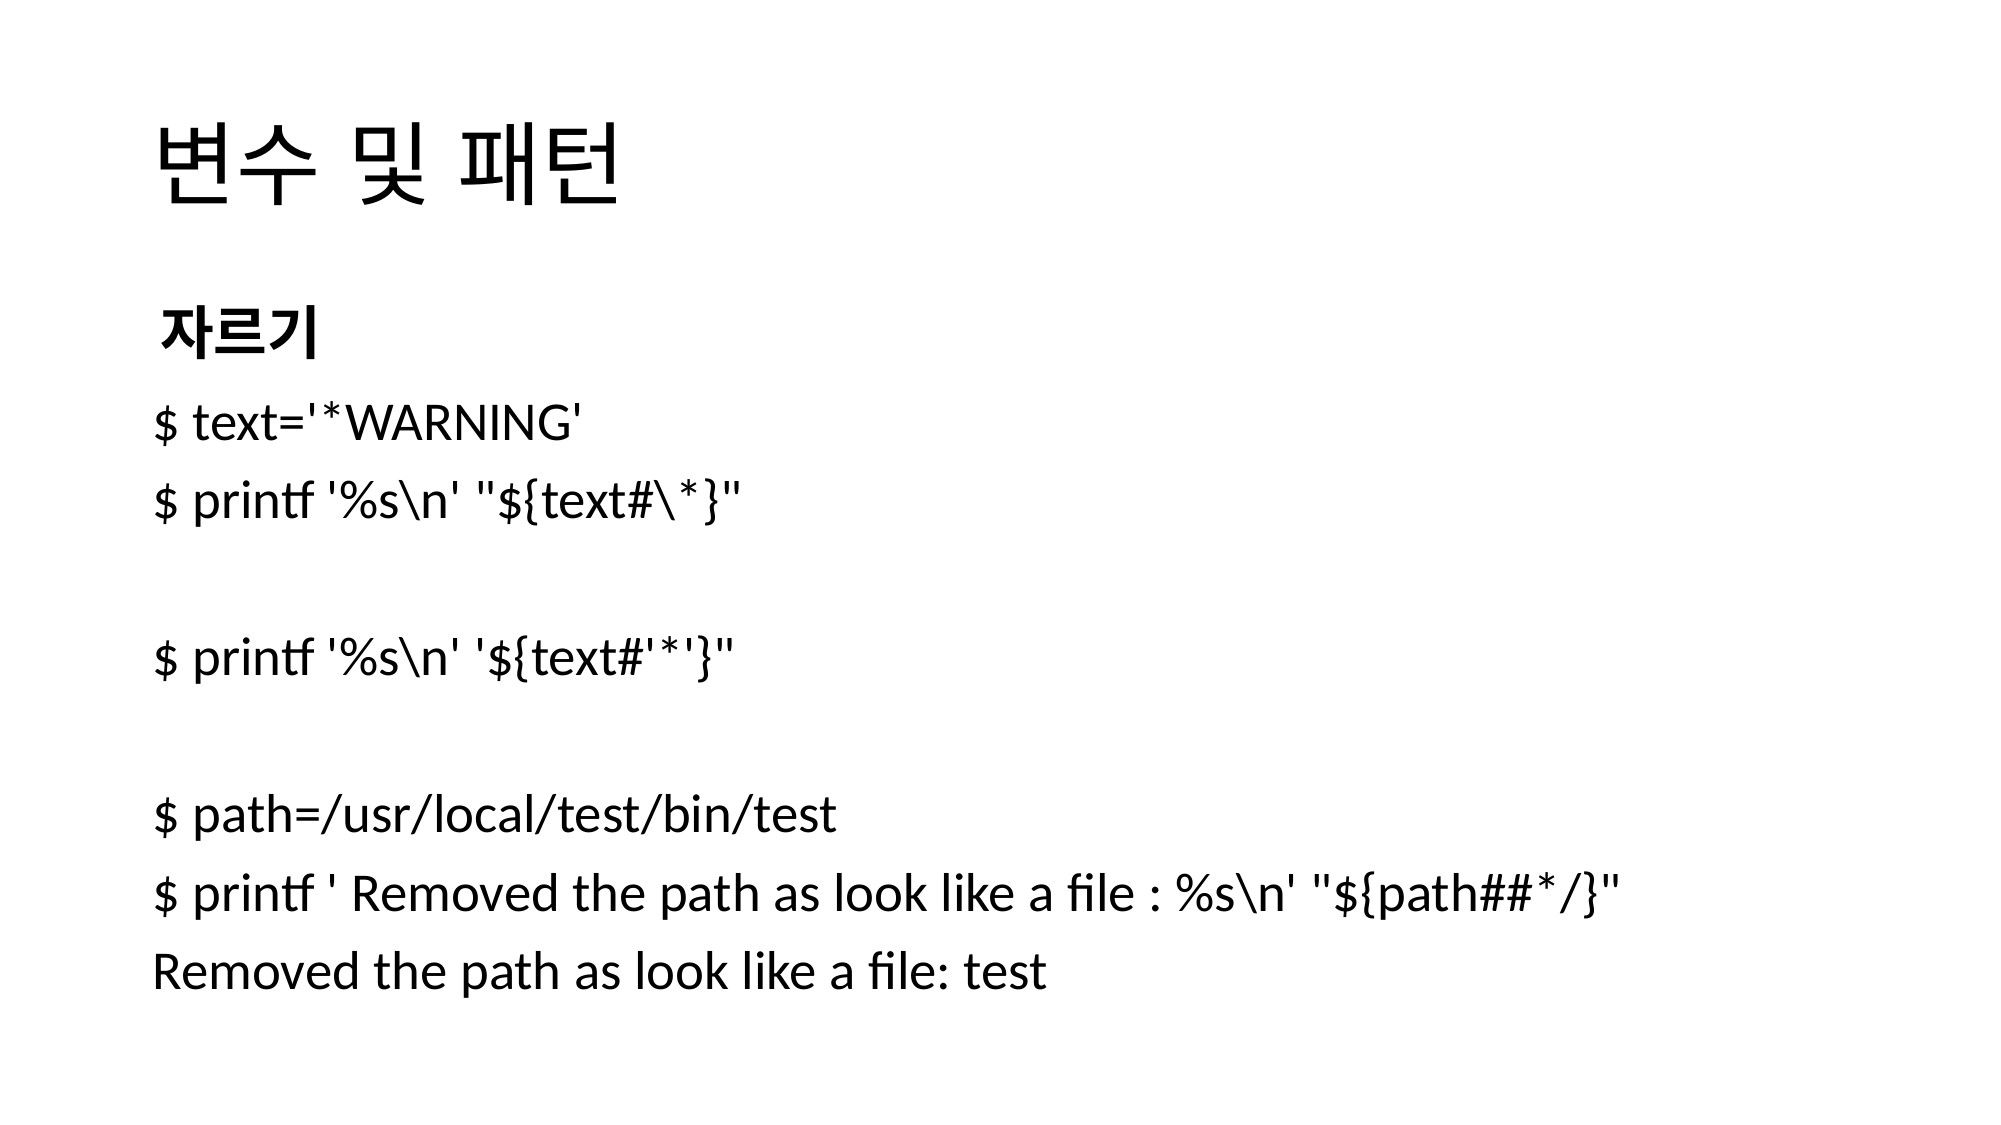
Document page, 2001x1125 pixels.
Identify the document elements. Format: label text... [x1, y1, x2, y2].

text_box 자르기 [145, 288, 336, 374]
title 변수 및 패턴 [137, 59, 1863, 278]
list $ text='*WARNING' $ printf '%s\n' "${text#\*}" $ printf '%s\n' '${text#'*'}" $ path=/usr/local/test/bin/test $ printf ' Removed the path as look like a file : %s\n' "${path##*/}" Removed the path as look like a file: test [137, 385, 1863, 1014]
